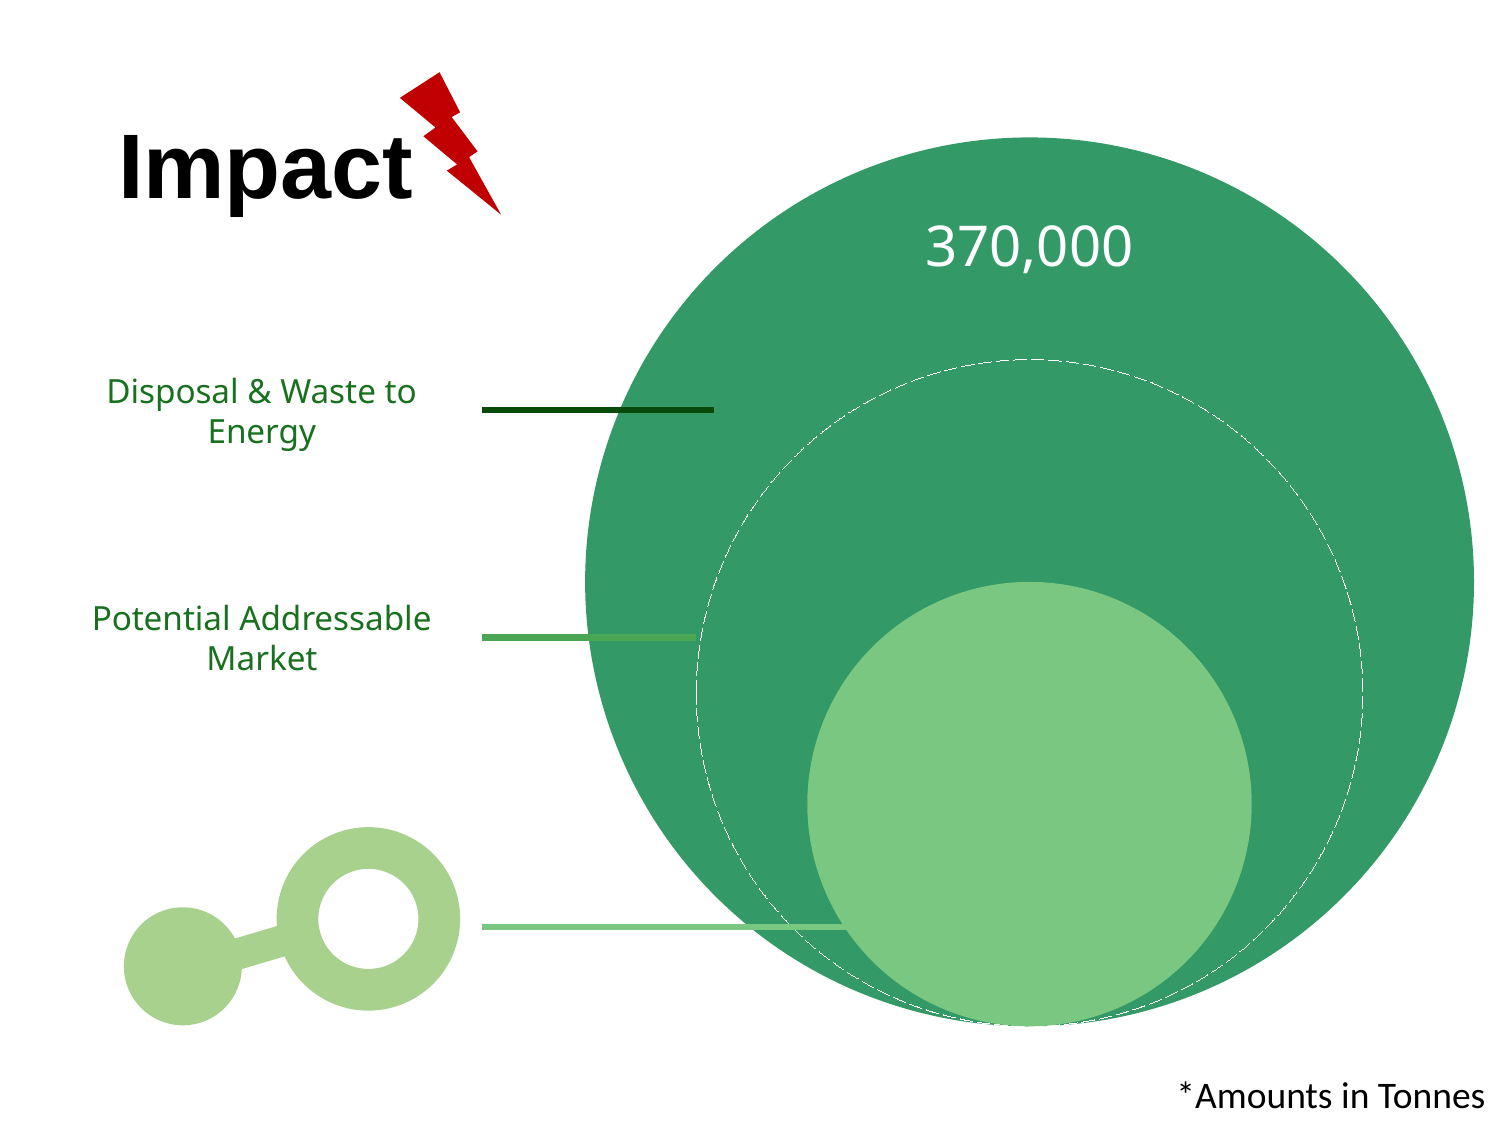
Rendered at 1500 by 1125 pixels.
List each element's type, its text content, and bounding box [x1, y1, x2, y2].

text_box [196, 930, 316, 967]
title Impact [103, 59, 1397, 278]
text_box [398, 70, 503, 216]
text_box [296, 846, 441, 991]
text_box *Amounts in Tonnes [1161, 1063, 1500, 1124]
text_box Potential Addressable Market [41, 581, 483, 693]
text_box [122, 906, 243, 1027]
text_box Disposal & Waste to Energy [41, 371, 483, 448]
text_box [585, 137, 1474, 1027]
